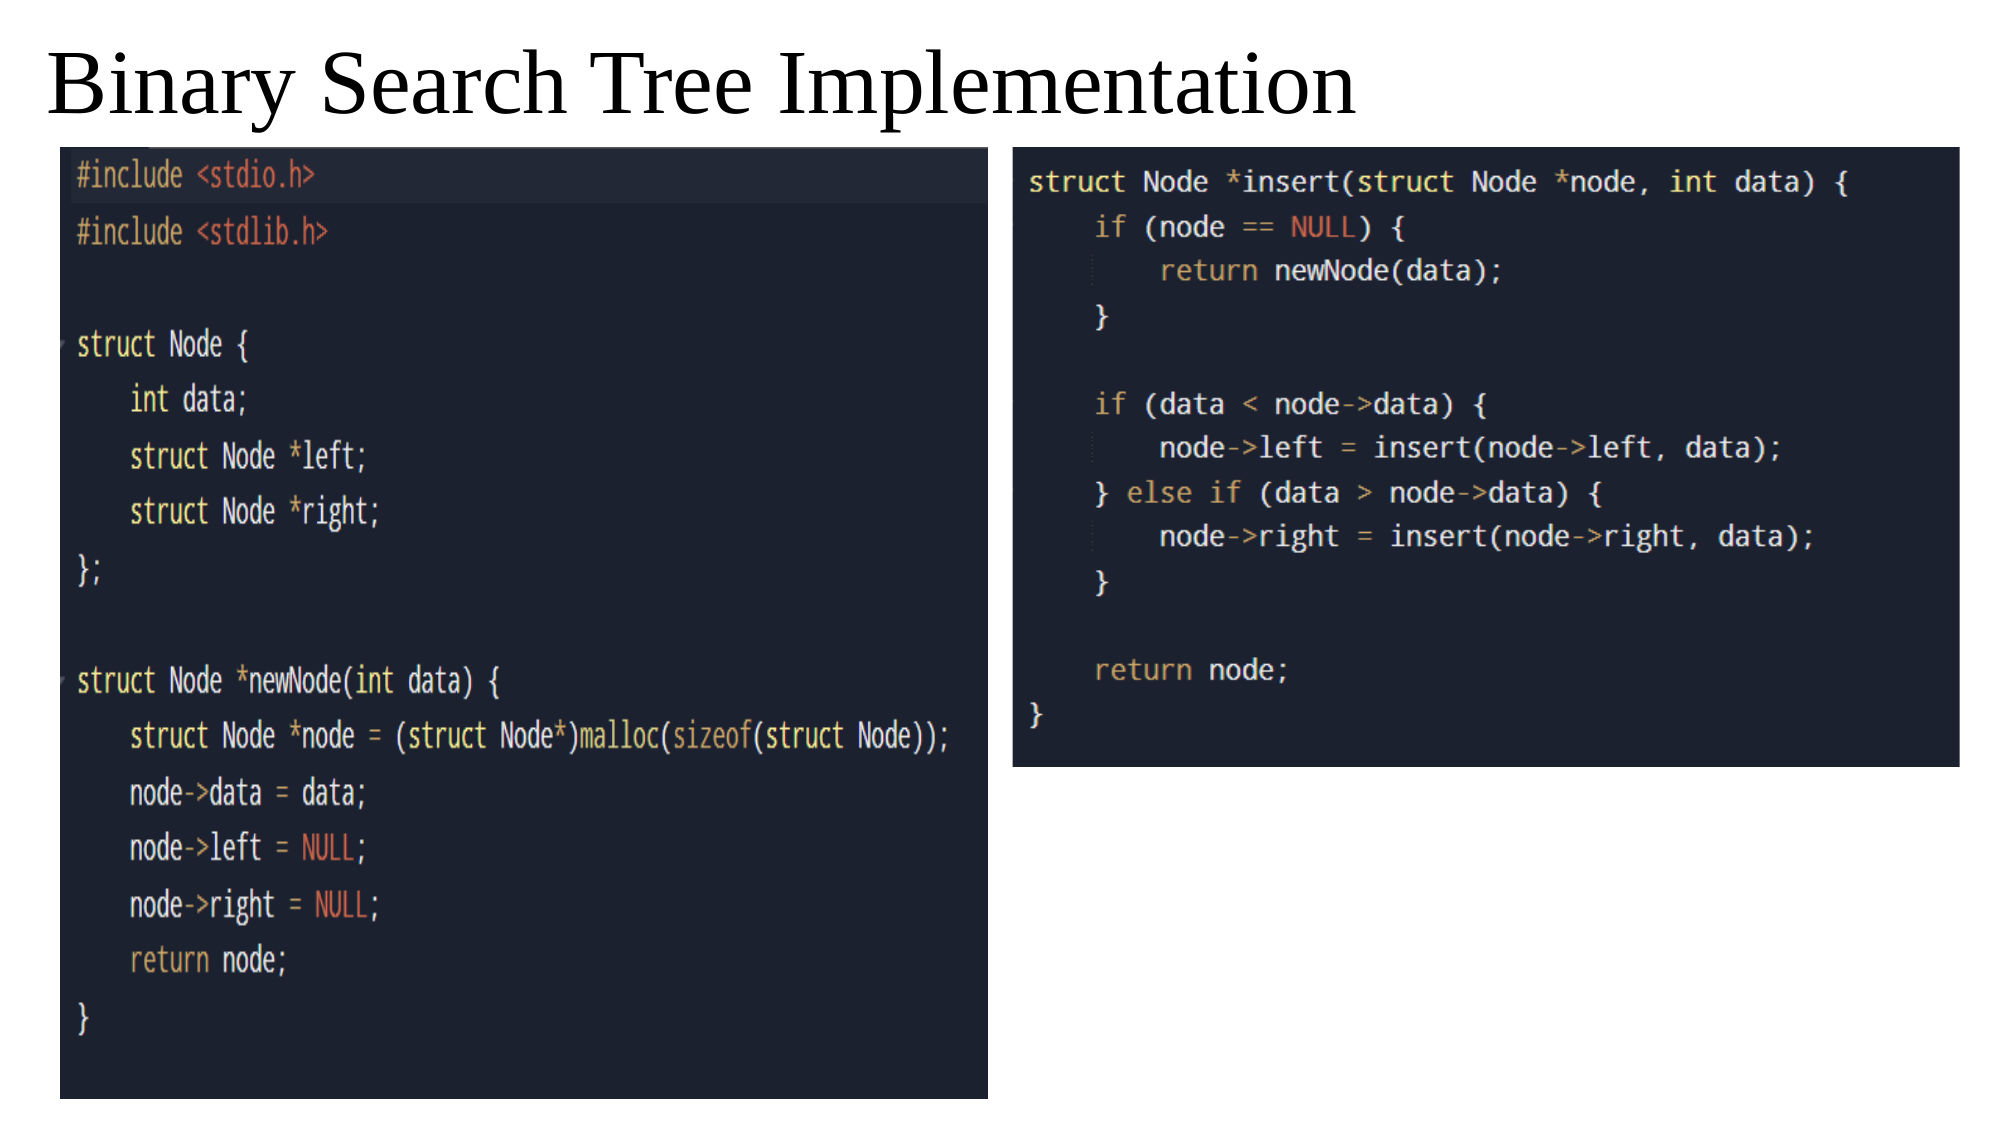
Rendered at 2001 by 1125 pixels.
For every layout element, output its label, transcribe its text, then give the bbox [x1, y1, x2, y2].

title Binary Search Tree Implementation [31, 26, 1757, 141]
picture [1012, 147, 1960, 767]
picture [60, 147, 988, 1099]
